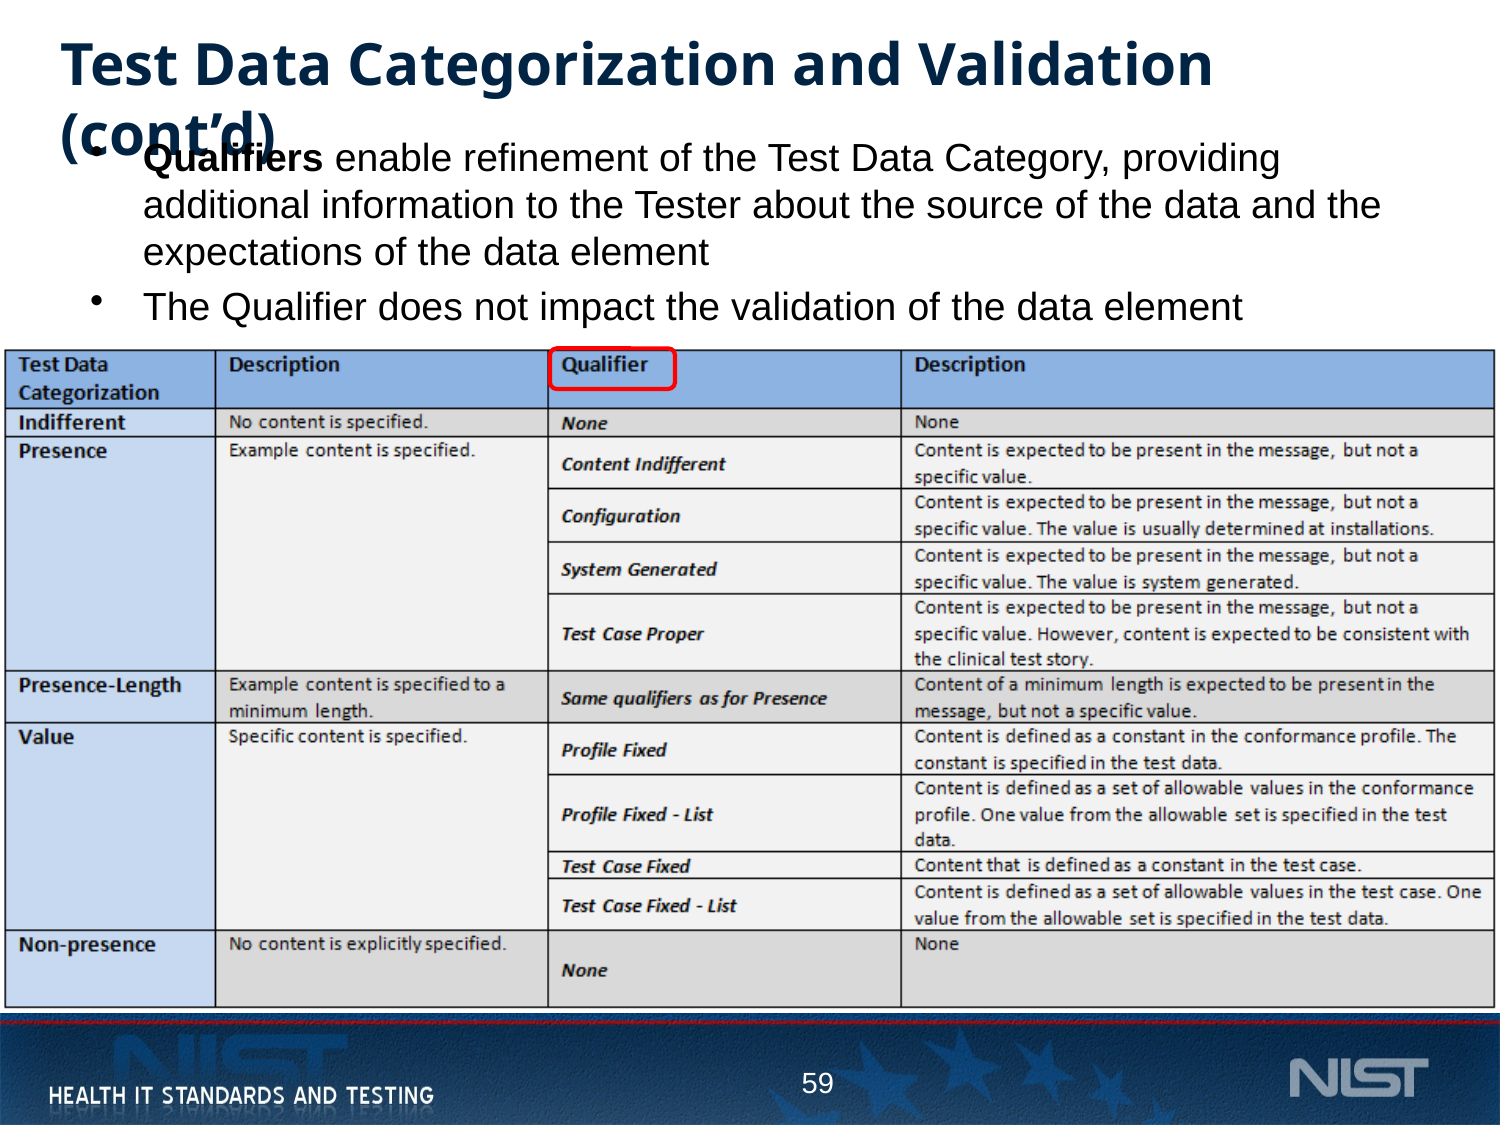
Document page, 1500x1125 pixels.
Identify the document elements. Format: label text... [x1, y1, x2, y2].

title Test Data Categorization and Validation (cont’d) [45, 19, 1396, 106]
slide_number 59 [642, 1056, 994, 1125]
list Qualifiers enable refinement of the Test Data Category, providing additional information to the Tester about the source of the data and the expectations of the data element The Qualifier does not impact the validation of the data element [74, 124, 1426, 338]
picture [0, 345, 1500, 1125]
